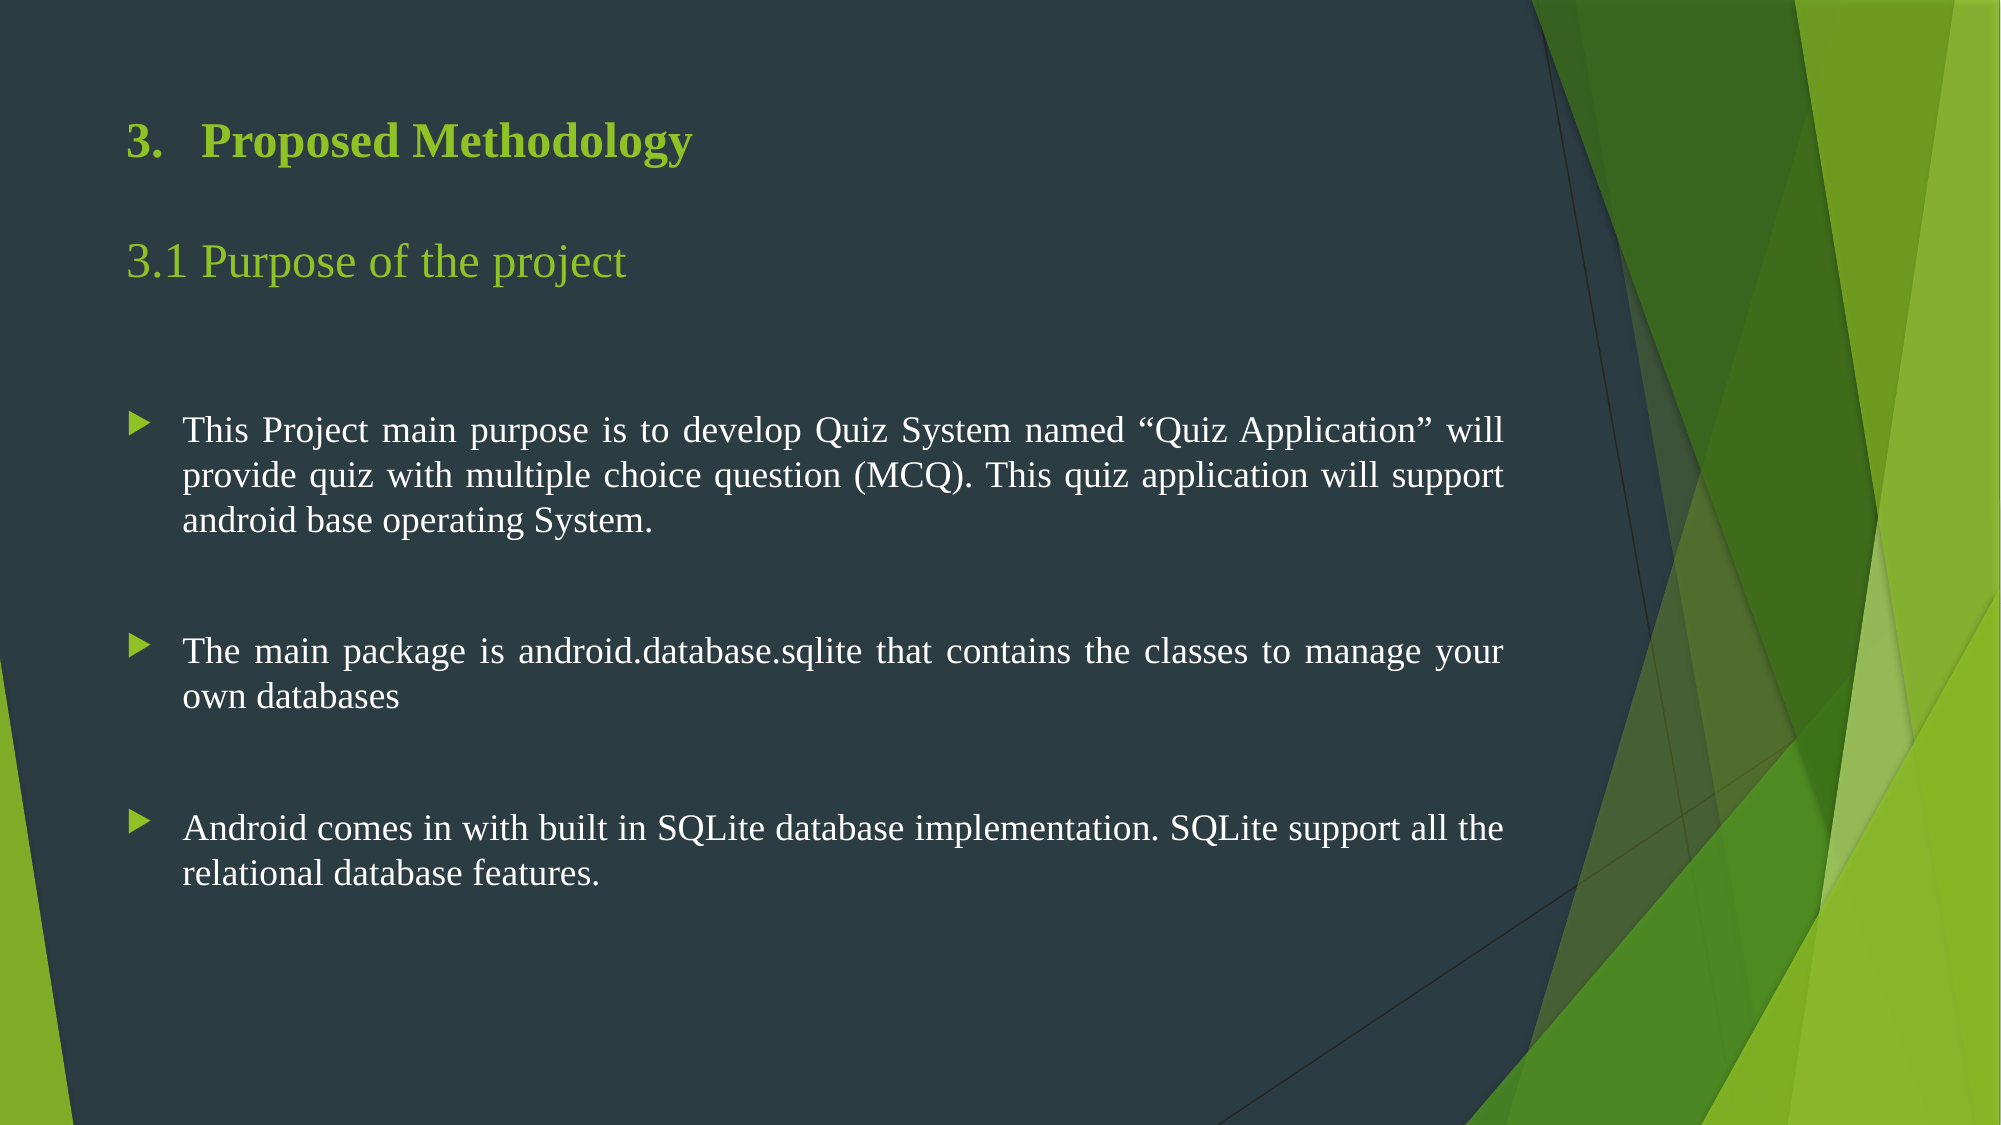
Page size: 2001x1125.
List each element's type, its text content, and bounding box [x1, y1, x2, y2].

title 3. Proposed Methodology 3.1 Purpose of the project [111, 99, 1522, 364]
list This Project main purpose is to develop Quiz System named “Quiz Application” will provide quiz with multiple choice question (MCQ). This quiz application will support android base operating System. The main package is android.database.sqlite that contains the classes to manage your own databases Android comes in with built in SQLite database implementation. SQLite support all the relational database features. [111, 397, 1522, 991]
